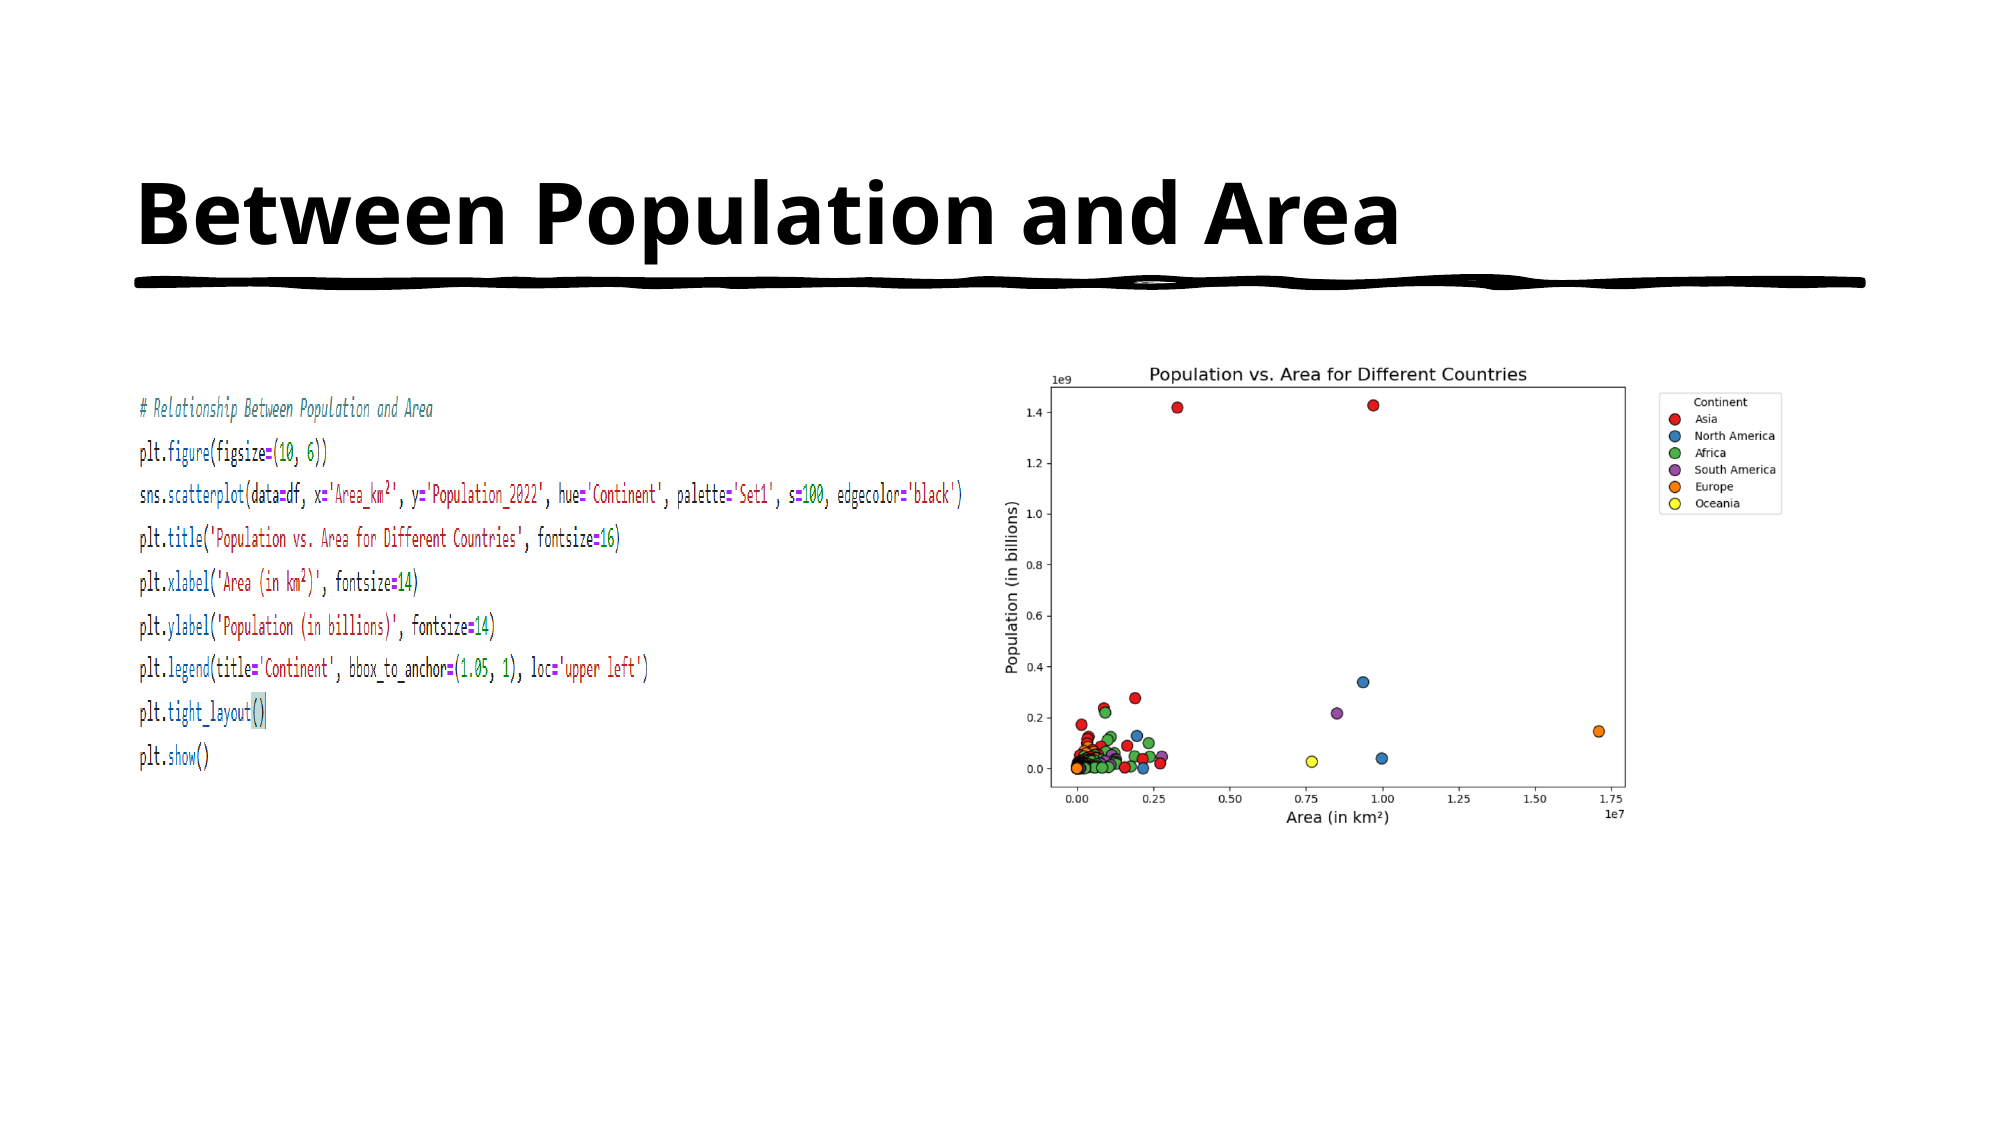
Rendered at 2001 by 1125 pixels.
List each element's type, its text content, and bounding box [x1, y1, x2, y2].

title Between Population and Area [119, 151, 1844, 373]
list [137, 393, 988, 798]
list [993, 360, 1844, 831]
